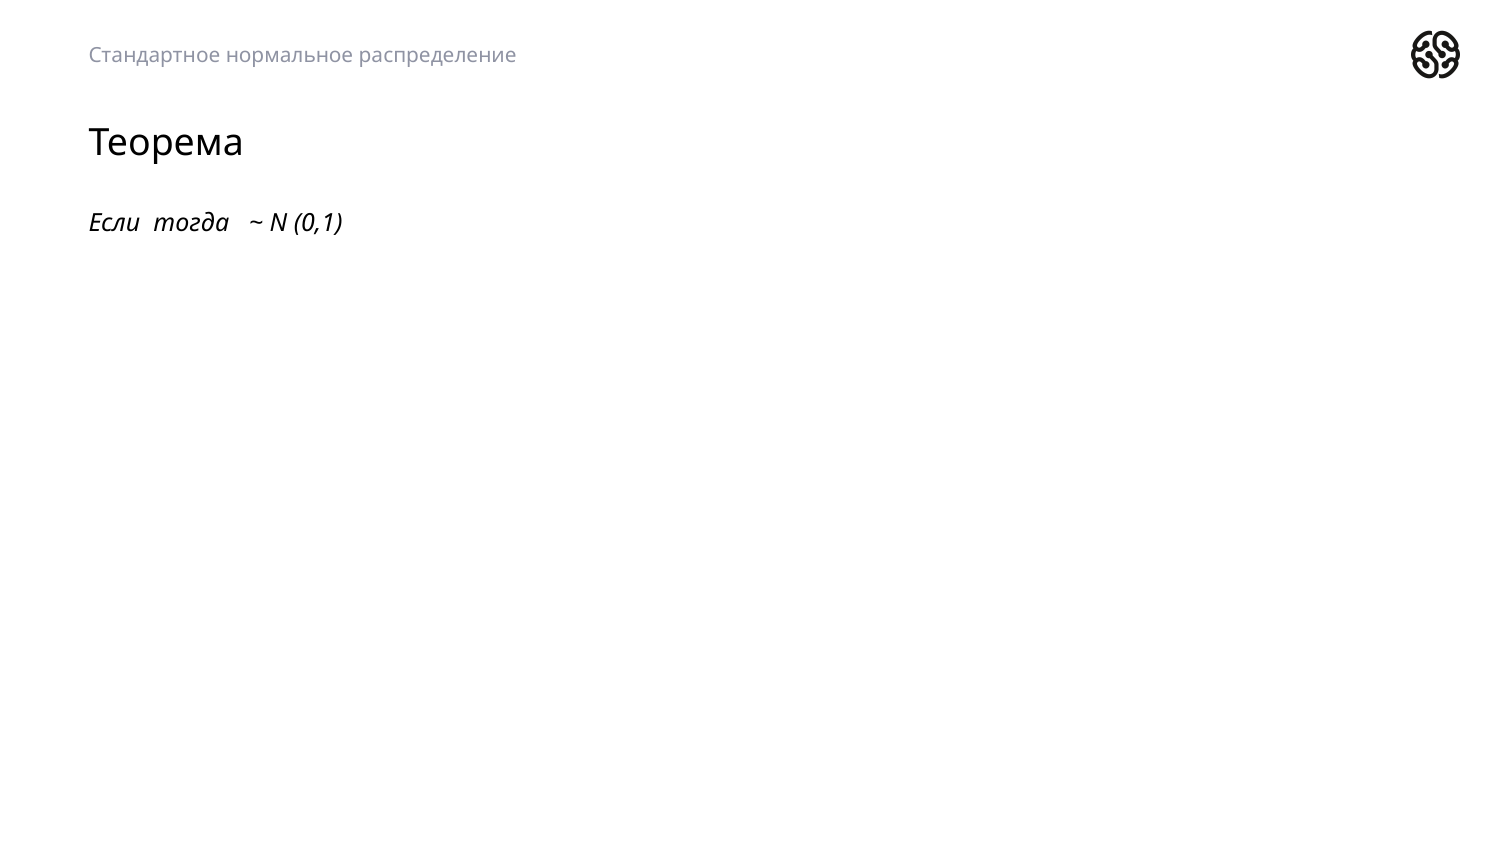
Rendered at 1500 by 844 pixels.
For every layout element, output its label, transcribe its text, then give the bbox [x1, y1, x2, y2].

title Теорема [88, 118, 1412, 164]
subtitle Стандартное нормальное распределение [88, 24, 1066, 84]
picture [1411, 30, 1460, 79]
